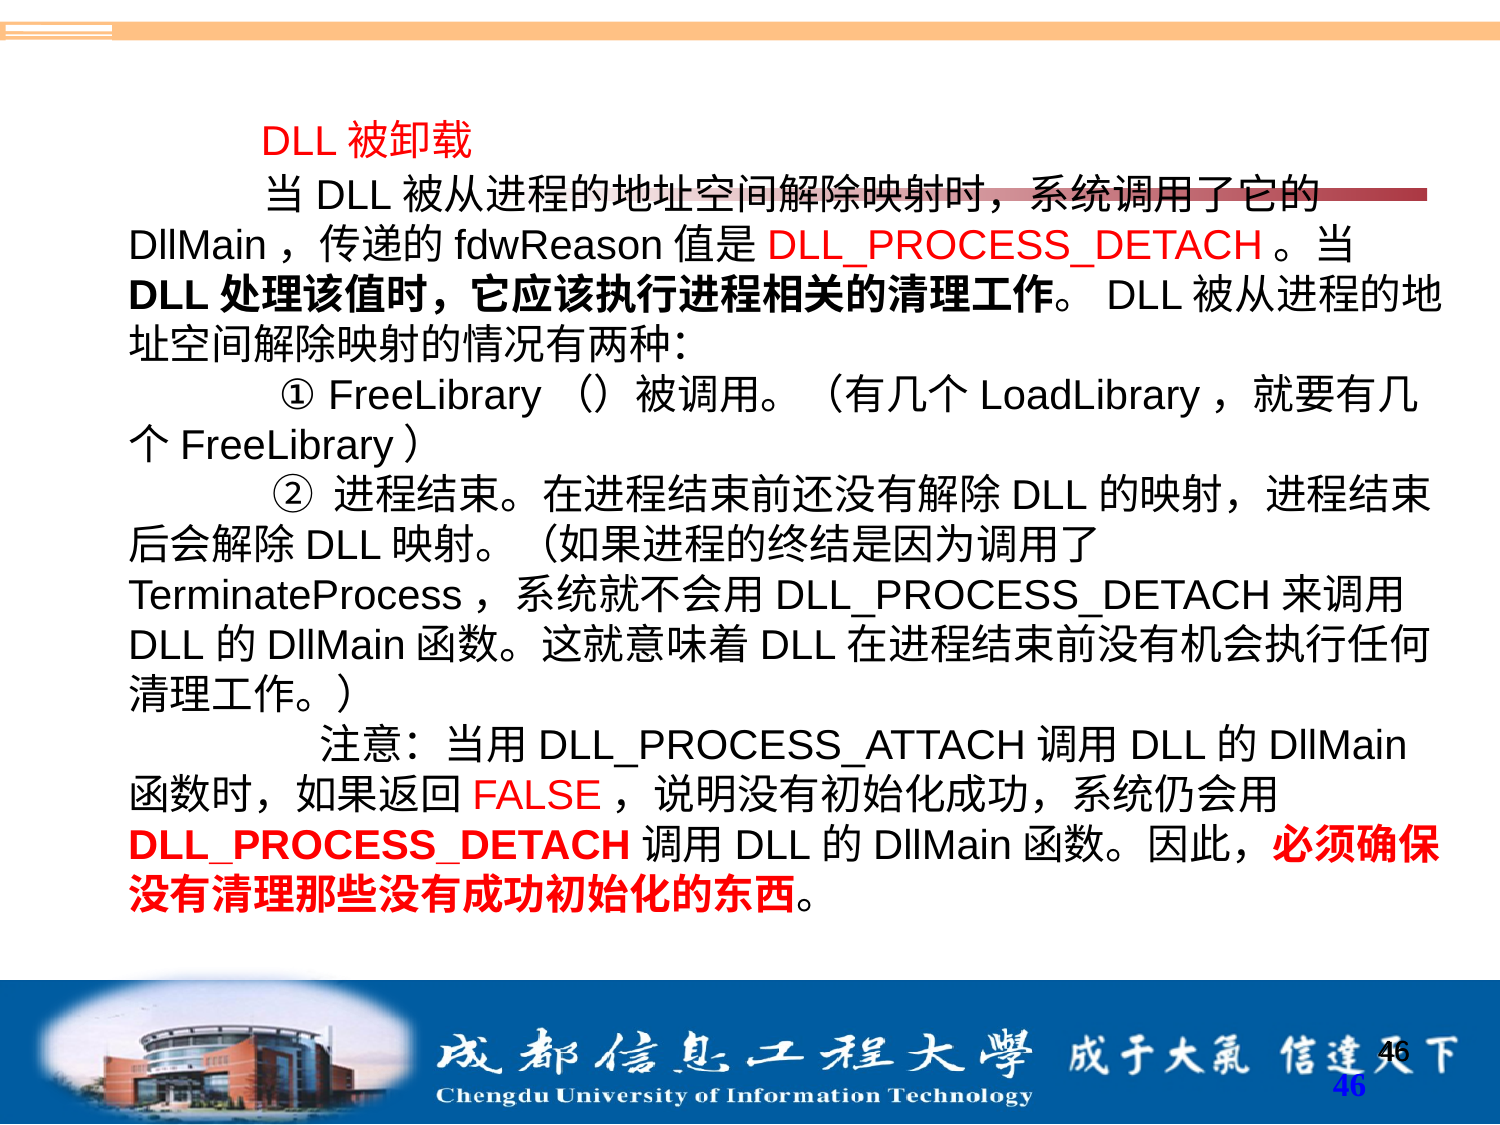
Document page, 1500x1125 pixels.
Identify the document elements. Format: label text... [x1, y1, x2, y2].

slide_number 46 [1074, 1024, 1425, 1103]
picture [0, 957, 1500, 1125]
list DLL被卸载 当DLL被从进程的地址空间解除映射时，系统调用了它的DllMain，传递的fdwReason值是DLL_PROCESS_DETACH。当DLL处理该值时，它应该执行进程相关的清理工作。DLL被从进程的地址空间解除映射的情况有两种： ① FreeLibrary（）被调用。（有几个LoadLibrary，就要有几个FreeLibrary） ② 进程结束。在进程结束前还没有解除DLL的映射，进程结束后会解除DLL映射。（如果进程的终结是因为调用了TerminateProcess，系统就不会用DLL_PROCESS_DETACH来调用DLL的DllMain函数。这就意味着DLL在进程结束前没有机会执行任何清理工作。） 注意：当用DLL_PROCESS_ATTACH调用DLL的DllMain函数时，如果返回FALSE，说明没有初始化成功，系统仍会用DLL_PROCESS_DETACH调用DLL的DllMain函数。因此，必须确保没有清理那些没有成功初始化的东西。 [112, 90, 1463, 833]
